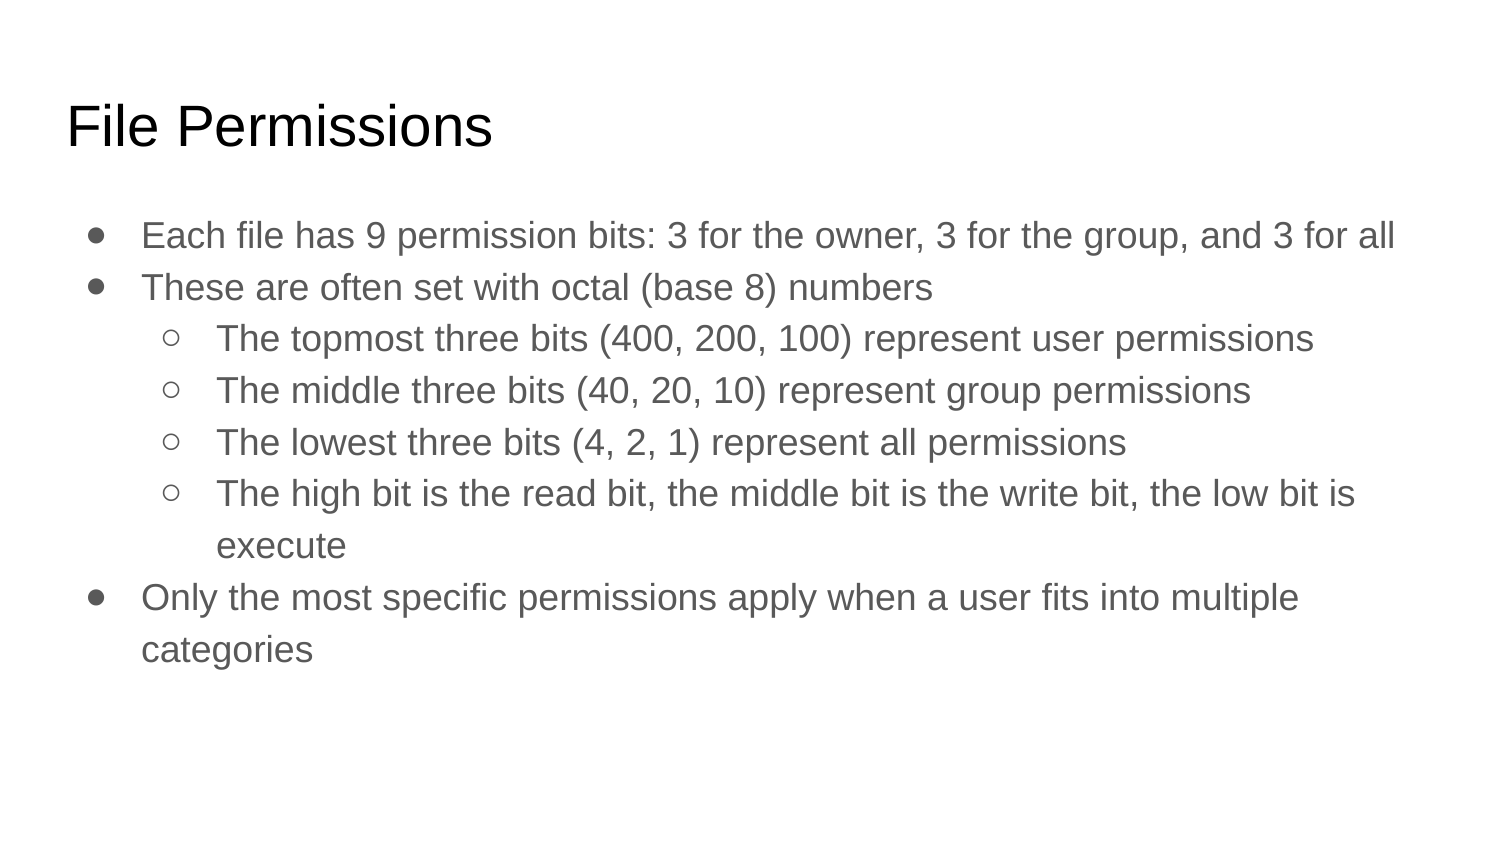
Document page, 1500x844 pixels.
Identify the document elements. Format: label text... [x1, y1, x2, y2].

list Each file has 9 permission bits: 3 for the owner, 3 for the group, and 3 for all These are often set with octal (base 8) numbers The topmost three bits (400, 200, 100) represent user permissions The middle three bits (40, 20, 10) represent group permissions The lowest three bits (4, 2, 1) represent all permissions The high bit is the read bit, the middle bit is the write bit, the low bit is execute Only the most specific permissions apply when a user fits into multiple categories [51, 189, 1449, 750]
title File Permissions [51, 72, 1449, 167]
